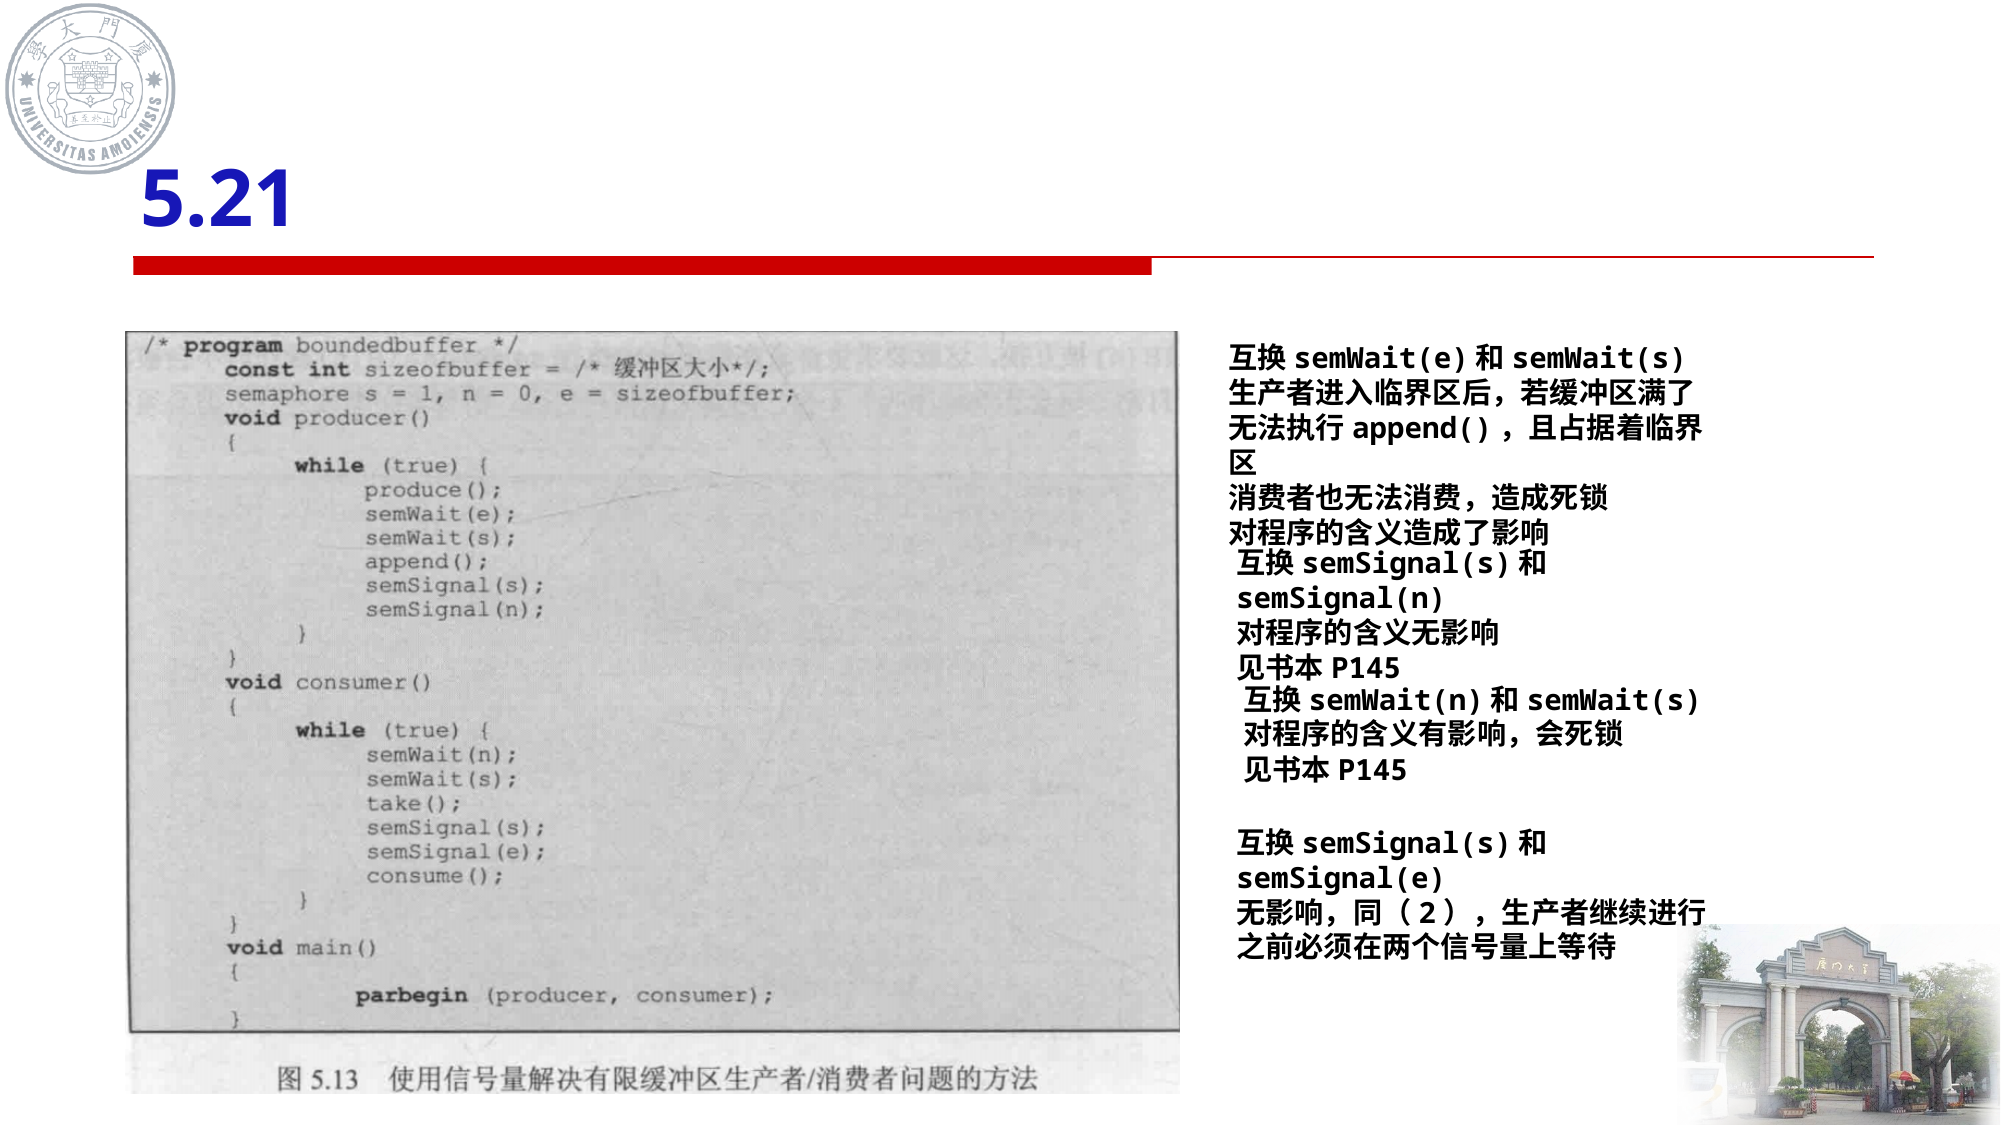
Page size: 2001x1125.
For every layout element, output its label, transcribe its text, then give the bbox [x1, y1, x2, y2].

text_box 互换semWait(n)和semWait(s) 对程序的含义有影响，会死锁 见书本P145 [1228, 673, 1754, 794]
text_box 互换semSignal(s)和semSignal(e) 无影响，同（2），生产者继续进行之前必须在两个信号量上等待 [1221, 816, 1747, 972]
picture [124, 331, 1180, 1094]
picture [1677, 924, 2001, 1125]
title 5.21 [125, 50, 1876, 250]
text_box [125, 289, 1888, 1094]
text_box 互换semSignal(s)和semSignal(n) 对程序的含义无影响 见书本P145 [1221, 537, 1747, 692]
text_box 互换semWait(e)和semWait(s) 生产者进入临界区后，若缓冲区满了 无法执行append()，且占据着临界区 消费者也无法消费，造成死锁 对程序的含义造成了影响 [1213, 331, 1739, 627]
